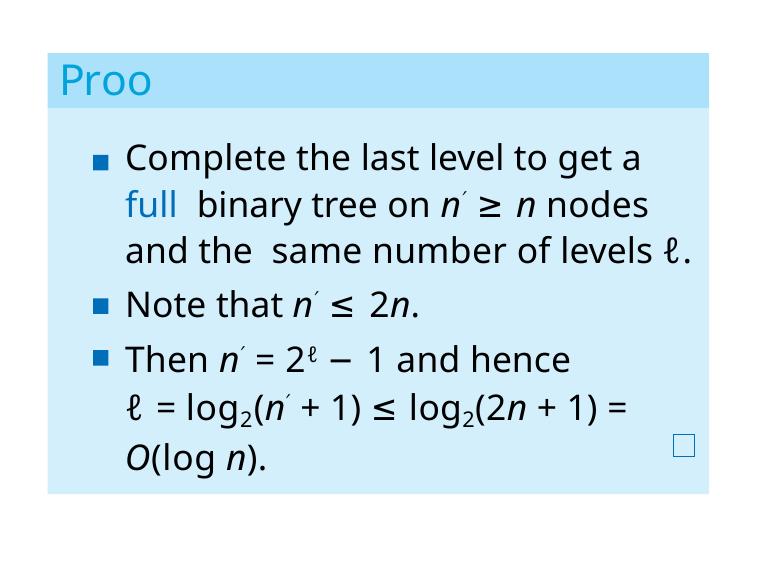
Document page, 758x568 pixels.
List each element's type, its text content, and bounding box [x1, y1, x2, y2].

title Proof [57, 50, 154, 106]
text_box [47, 107, 710, 495]
text_box [154, 53, 710, 107]
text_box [673, 434, 696, 458]
text_box [47, 53, 57, 107]
